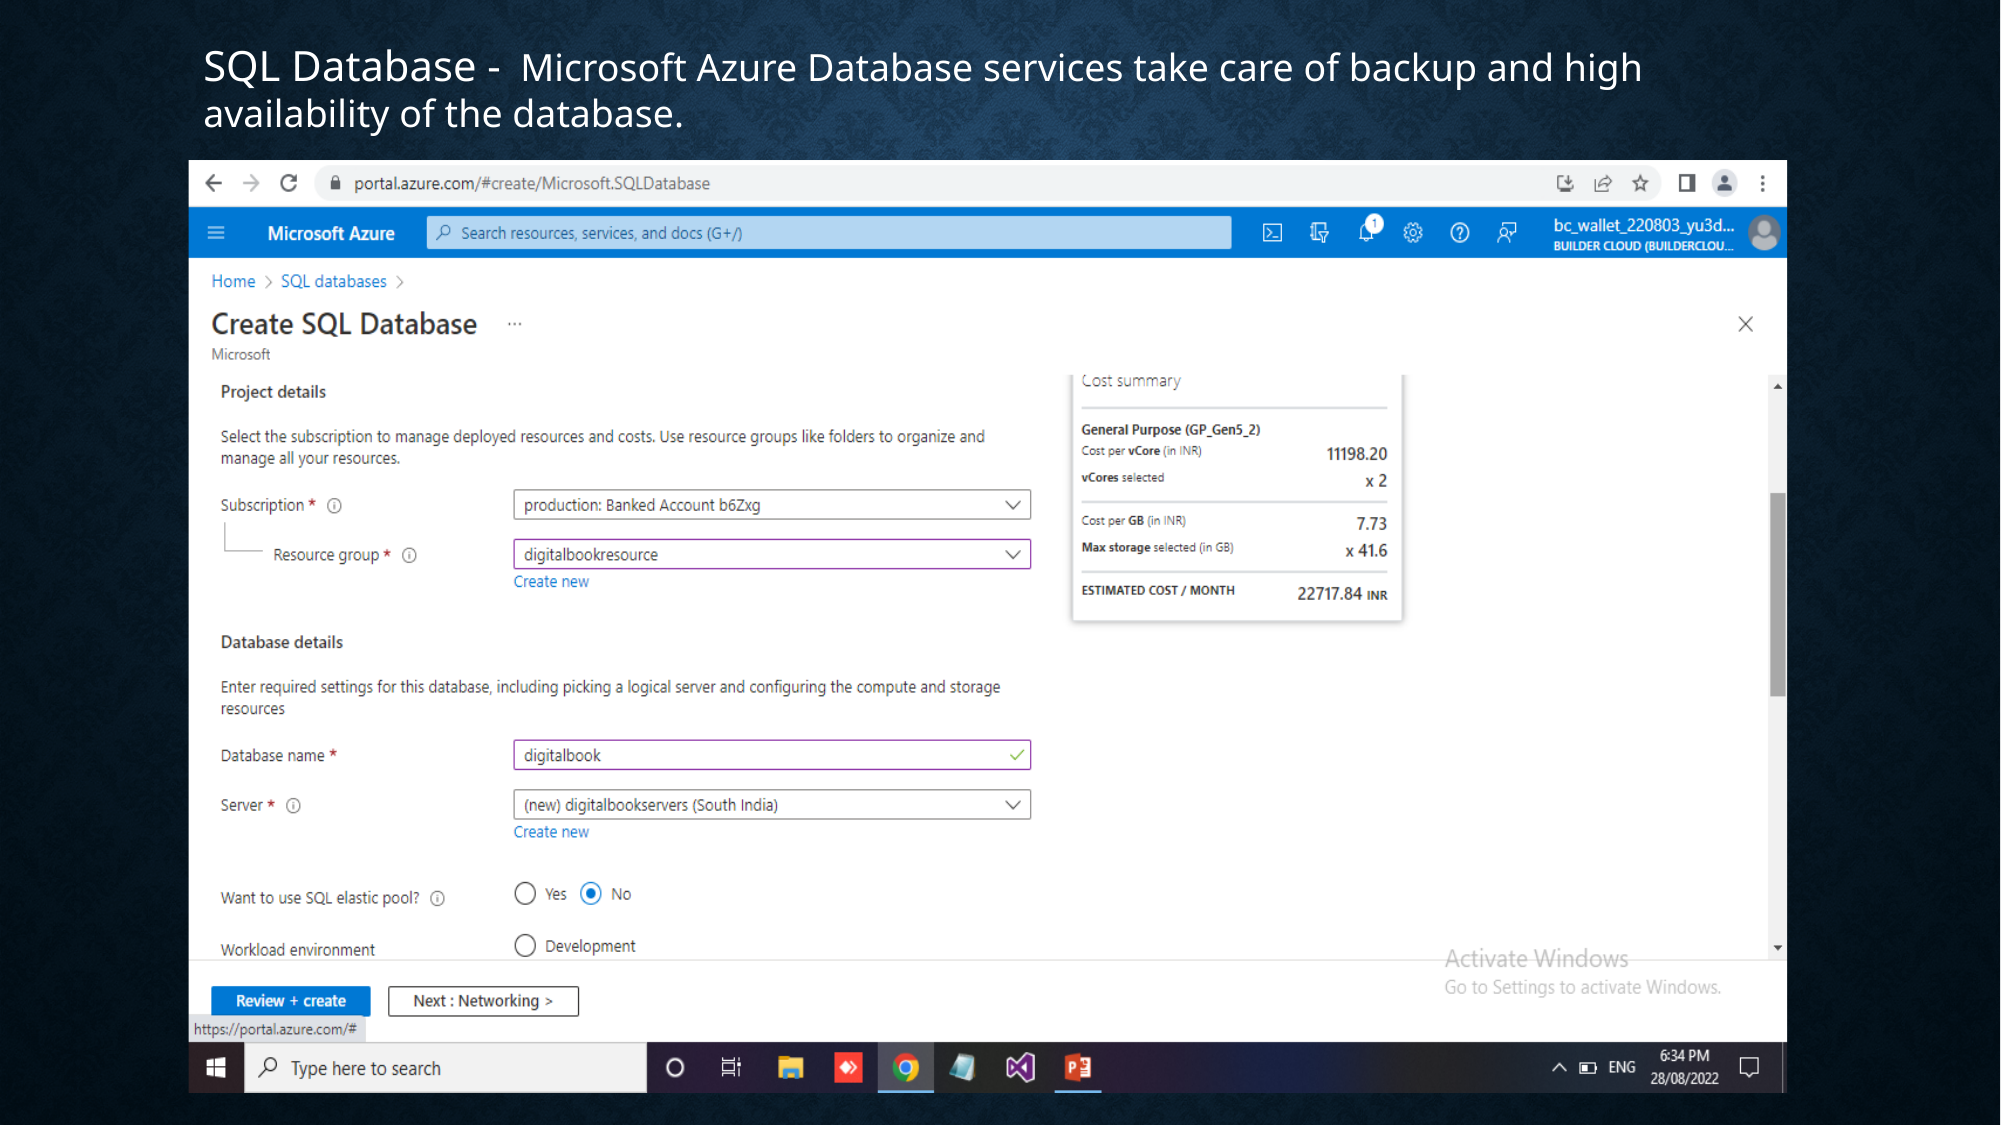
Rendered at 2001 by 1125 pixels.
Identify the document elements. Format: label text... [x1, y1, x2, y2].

text_box SQL Database - Microsoft Azure Database services take care of backup and high availability of the database. [188, 32, 1788, 142]
picture [188, 160, 1788, 1094]
